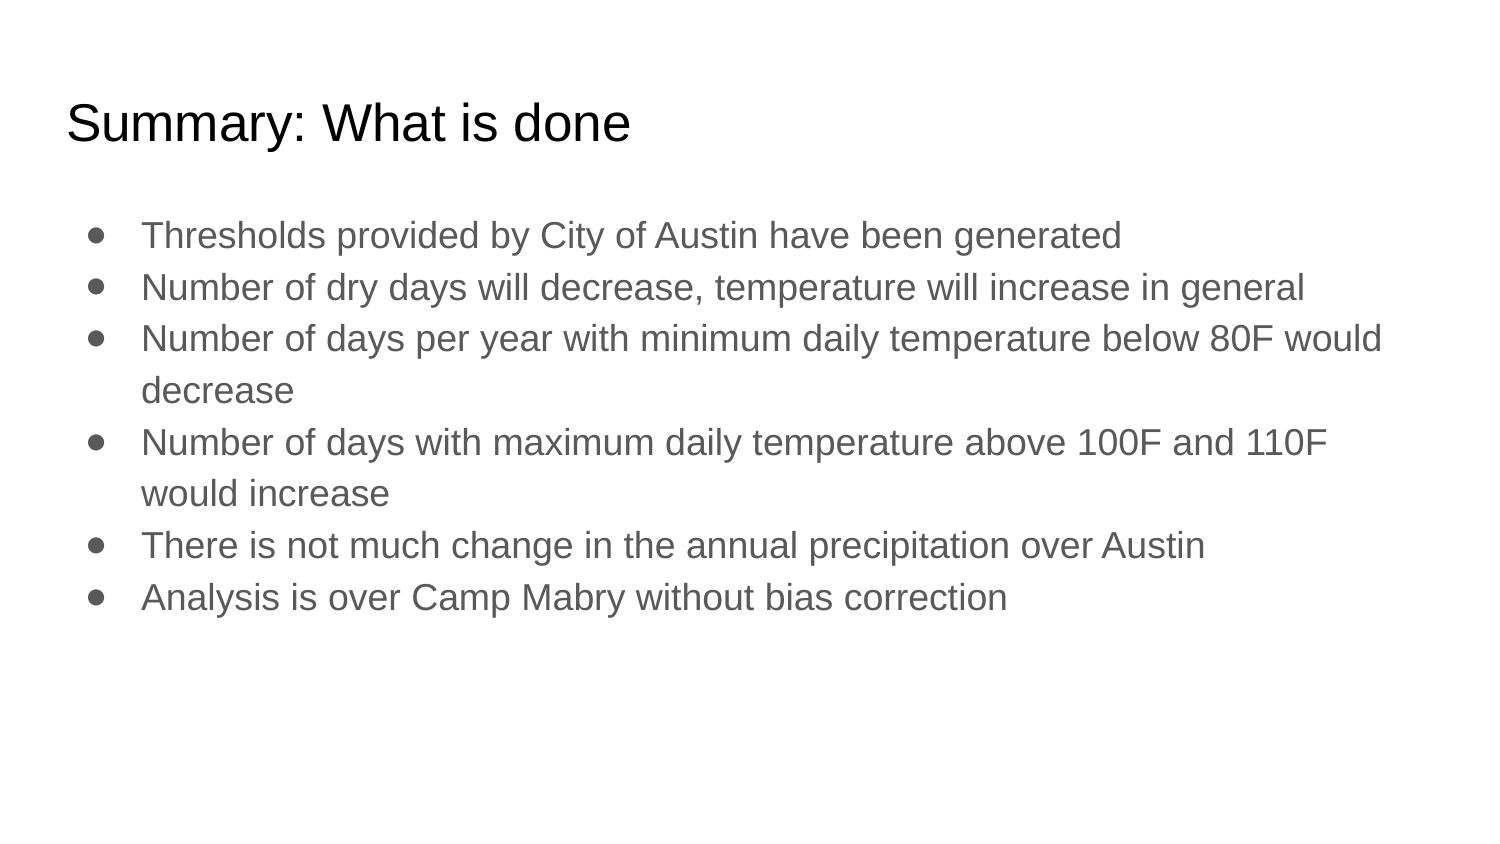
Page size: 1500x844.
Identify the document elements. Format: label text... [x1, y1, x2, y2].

title Summary: What is done [51, 72, 1449, 167]
list Thresholds provided by City of Austin have been generated Number of dry days will decrease, temperature will increase in general Number of days per year with minimum daily temperature below 80F would decrease Number of days with maximum daily temperature above 100F and 110F would increase There is not much change in the annual precipitation over Austin Analysis is over Camp Mabry without bias correction [51, 189, 1449, 750]
